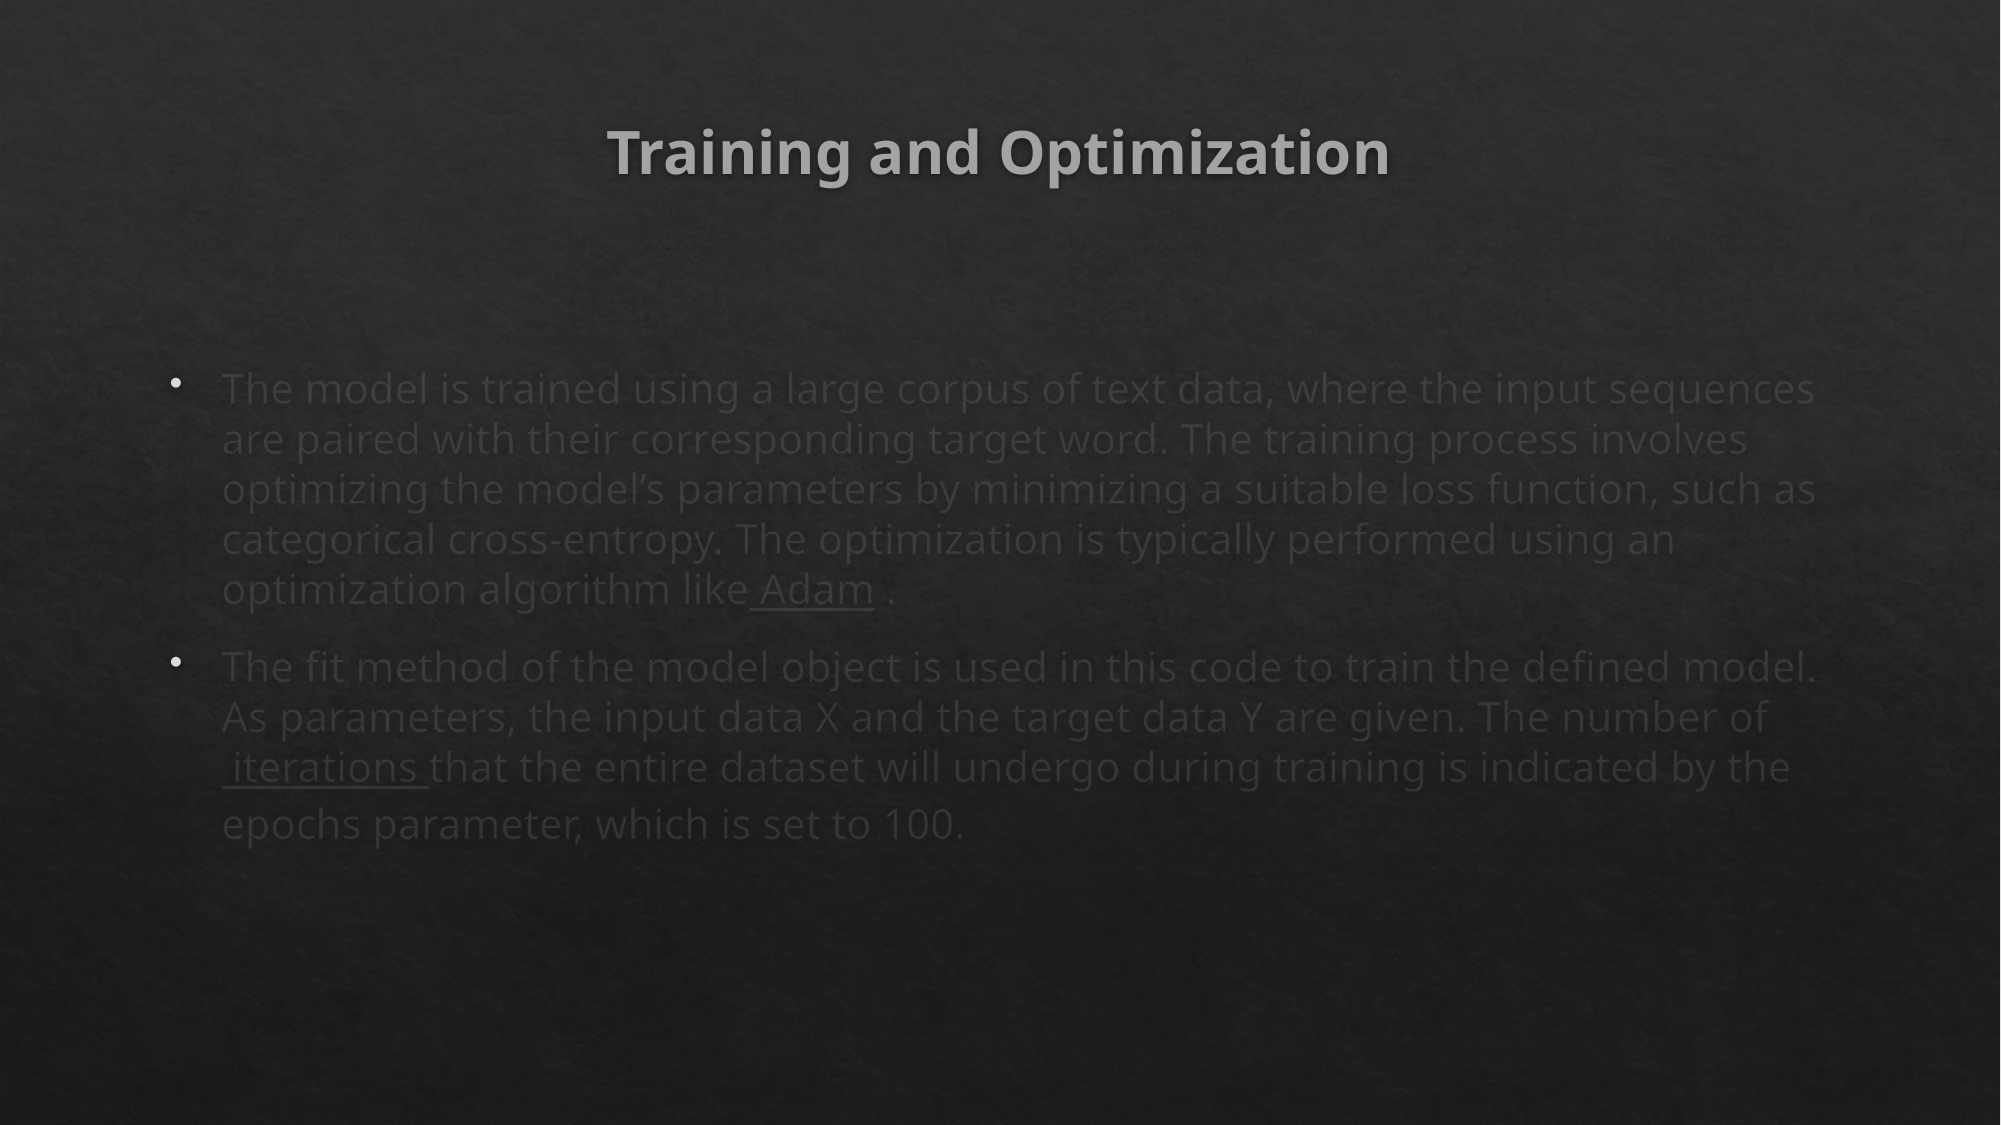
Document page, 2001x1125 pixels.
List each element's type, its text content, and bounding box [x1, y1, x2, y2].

list The model is trained using a large corpus of text data, where the input sequences are paired with their corresponding target word. The training process involves optimizing the model’s parameters by minimizing a suitable loss function, such as categorical cross-entropy. The optimization is typically performed using an optimization algorithm like Adam . The fit method of the model object is used in this code to train the defined model. As parameters, the input data X and the target data Y are given. The number of iterations that the entire dataset will undergo during training is indicated by the epochs parameter, which is set to 100. [149, 354, 1849, 1108]
title Training and Optimization [149, 107, 1849, 267]
